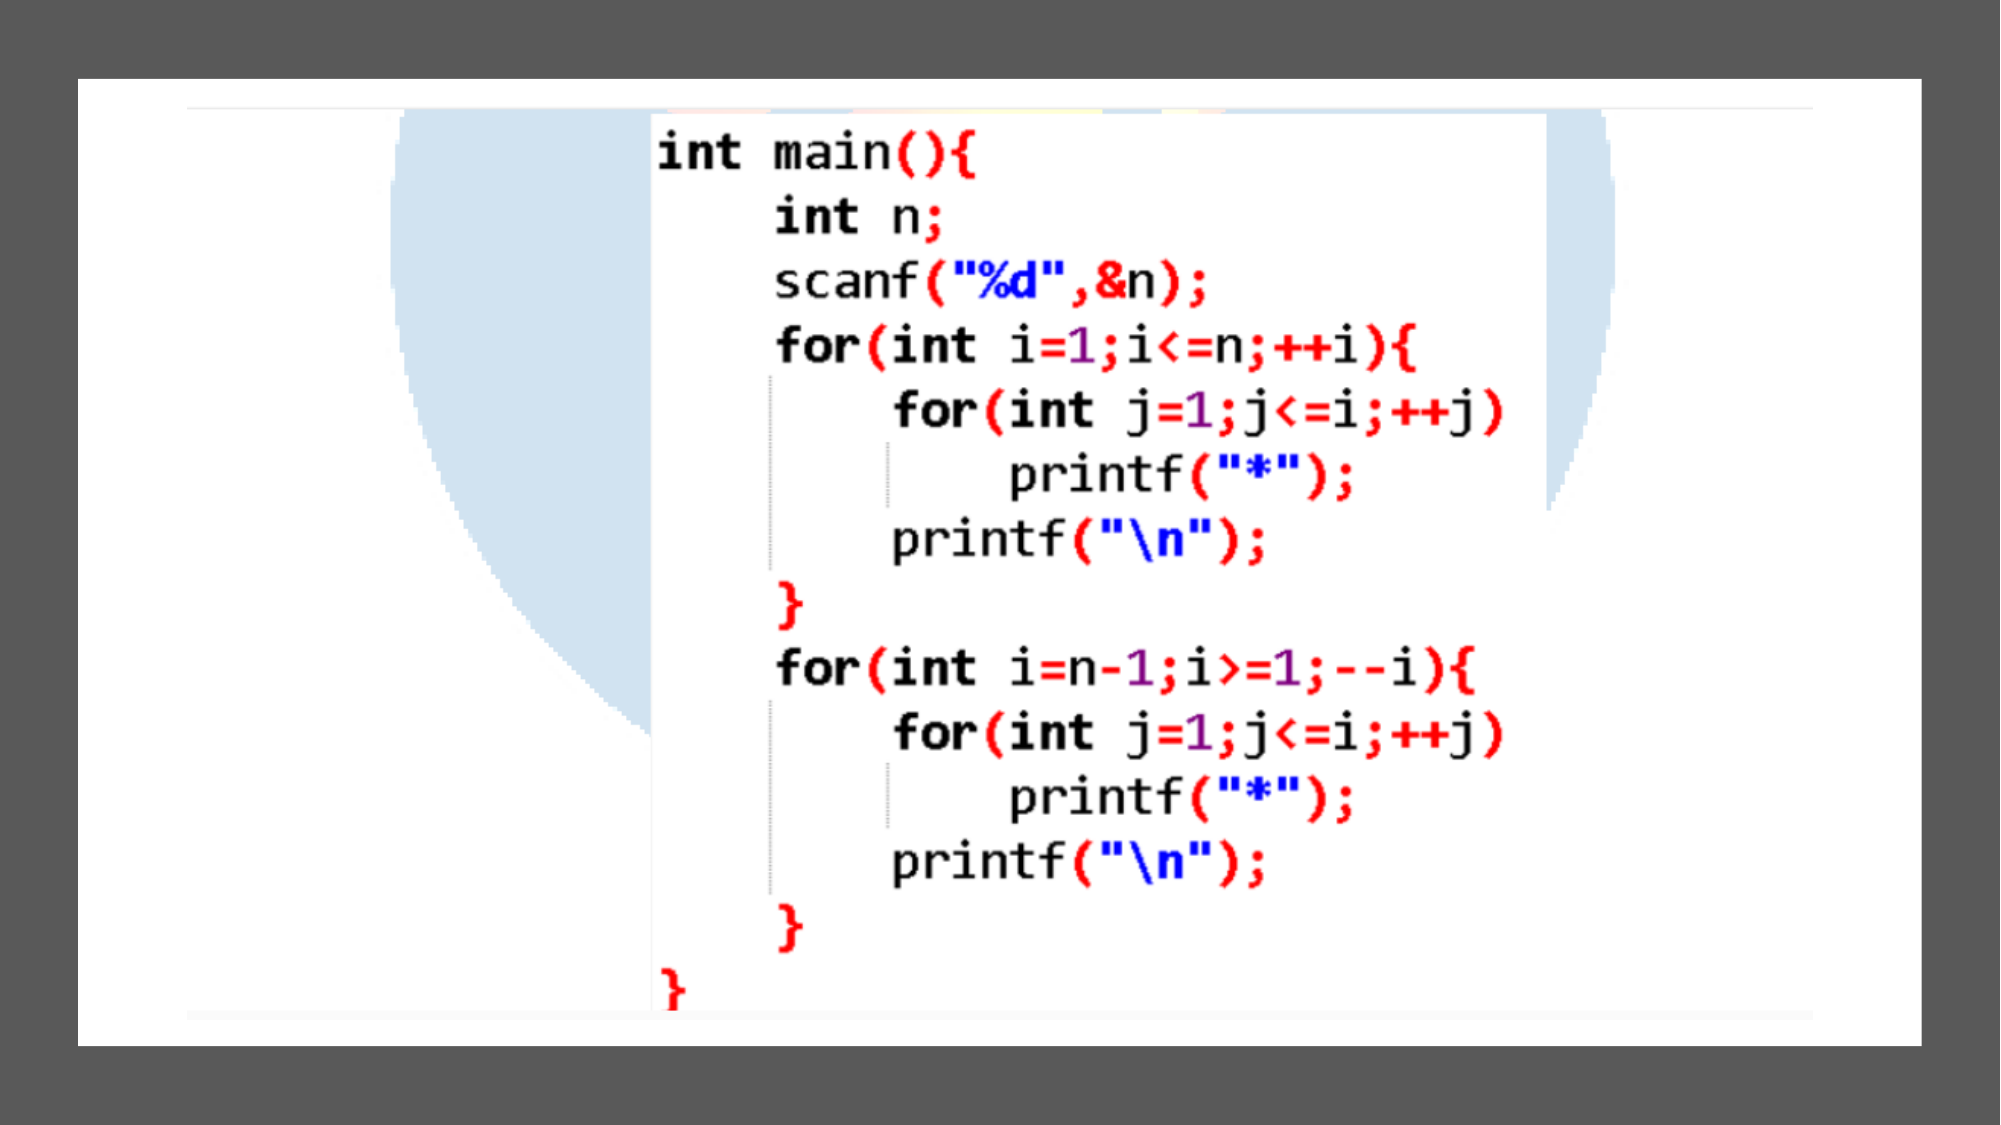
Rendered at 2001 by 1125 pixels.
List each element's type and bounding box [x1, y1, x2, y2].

text_box [77, 78, 1923, 1047]
text_box [0, 0, 2000, 1125]
picture [187, 105, 1813, 1020]
